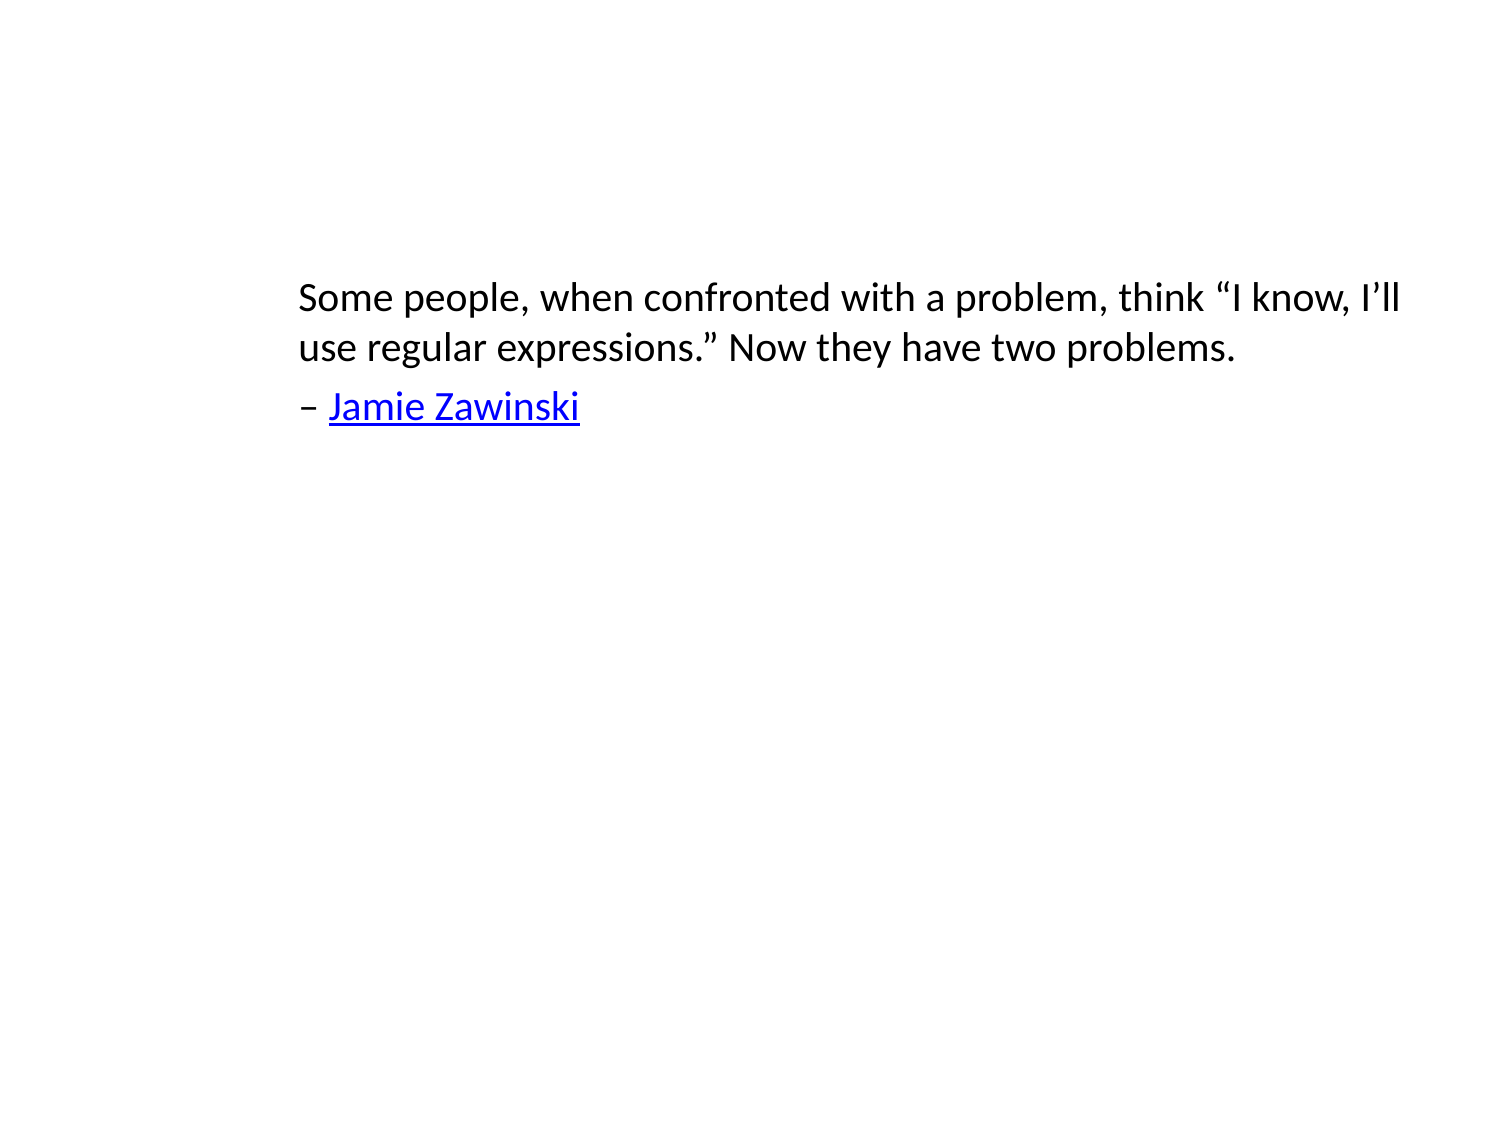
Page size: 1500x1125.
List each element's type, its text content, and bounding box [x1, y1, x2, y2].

list Some people, when confronted with a problem, think “I know, I’ll use regular expressions.” Now they have two problems. – Jamie Zawinski [75, 262, 1425, 1005]
